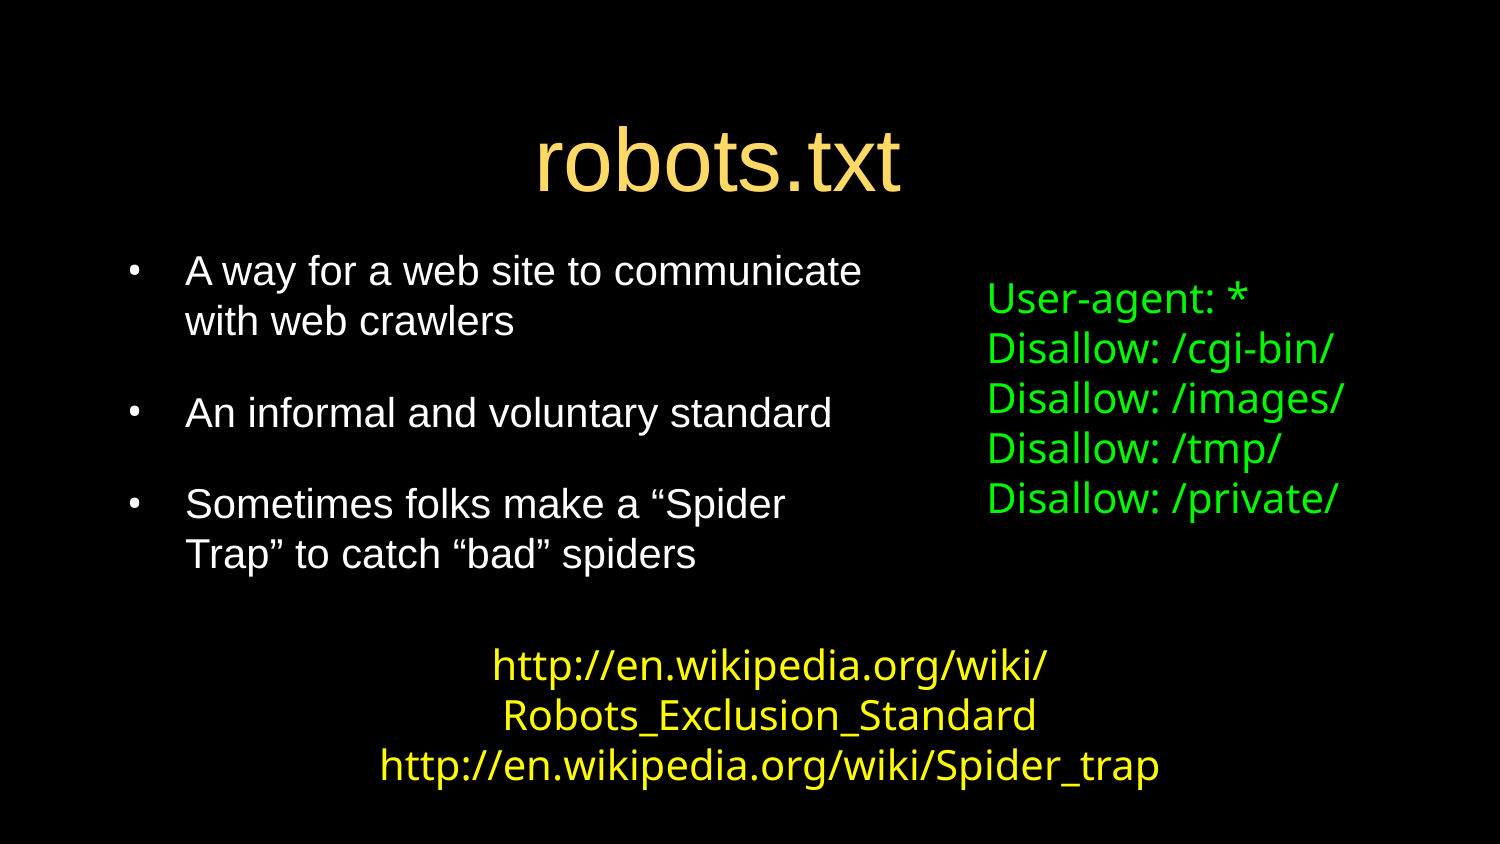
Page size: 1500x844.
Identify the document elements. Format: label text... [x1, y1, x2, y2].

text_box http://en.wikipedia.org/wiki/Robots_Exclusion_Standard http://en.wikipedia.org/wiki/Spider_trap [226, 660, 1314, 767]
text_box User-agent: * Disallow: /cgi-bin/ Disallow: /images/ Disallow: /tmp/ Disallow: /private/ [981, 272, 1445, 522]
title robots.txt [106, 76, 1330, 235]
list A way for a web site to communicate with web crawlers An informal and voluntary standard Sometimes folks make a “Spider Trap” to catch “bad” spiders [106, 240, 868, 767]
